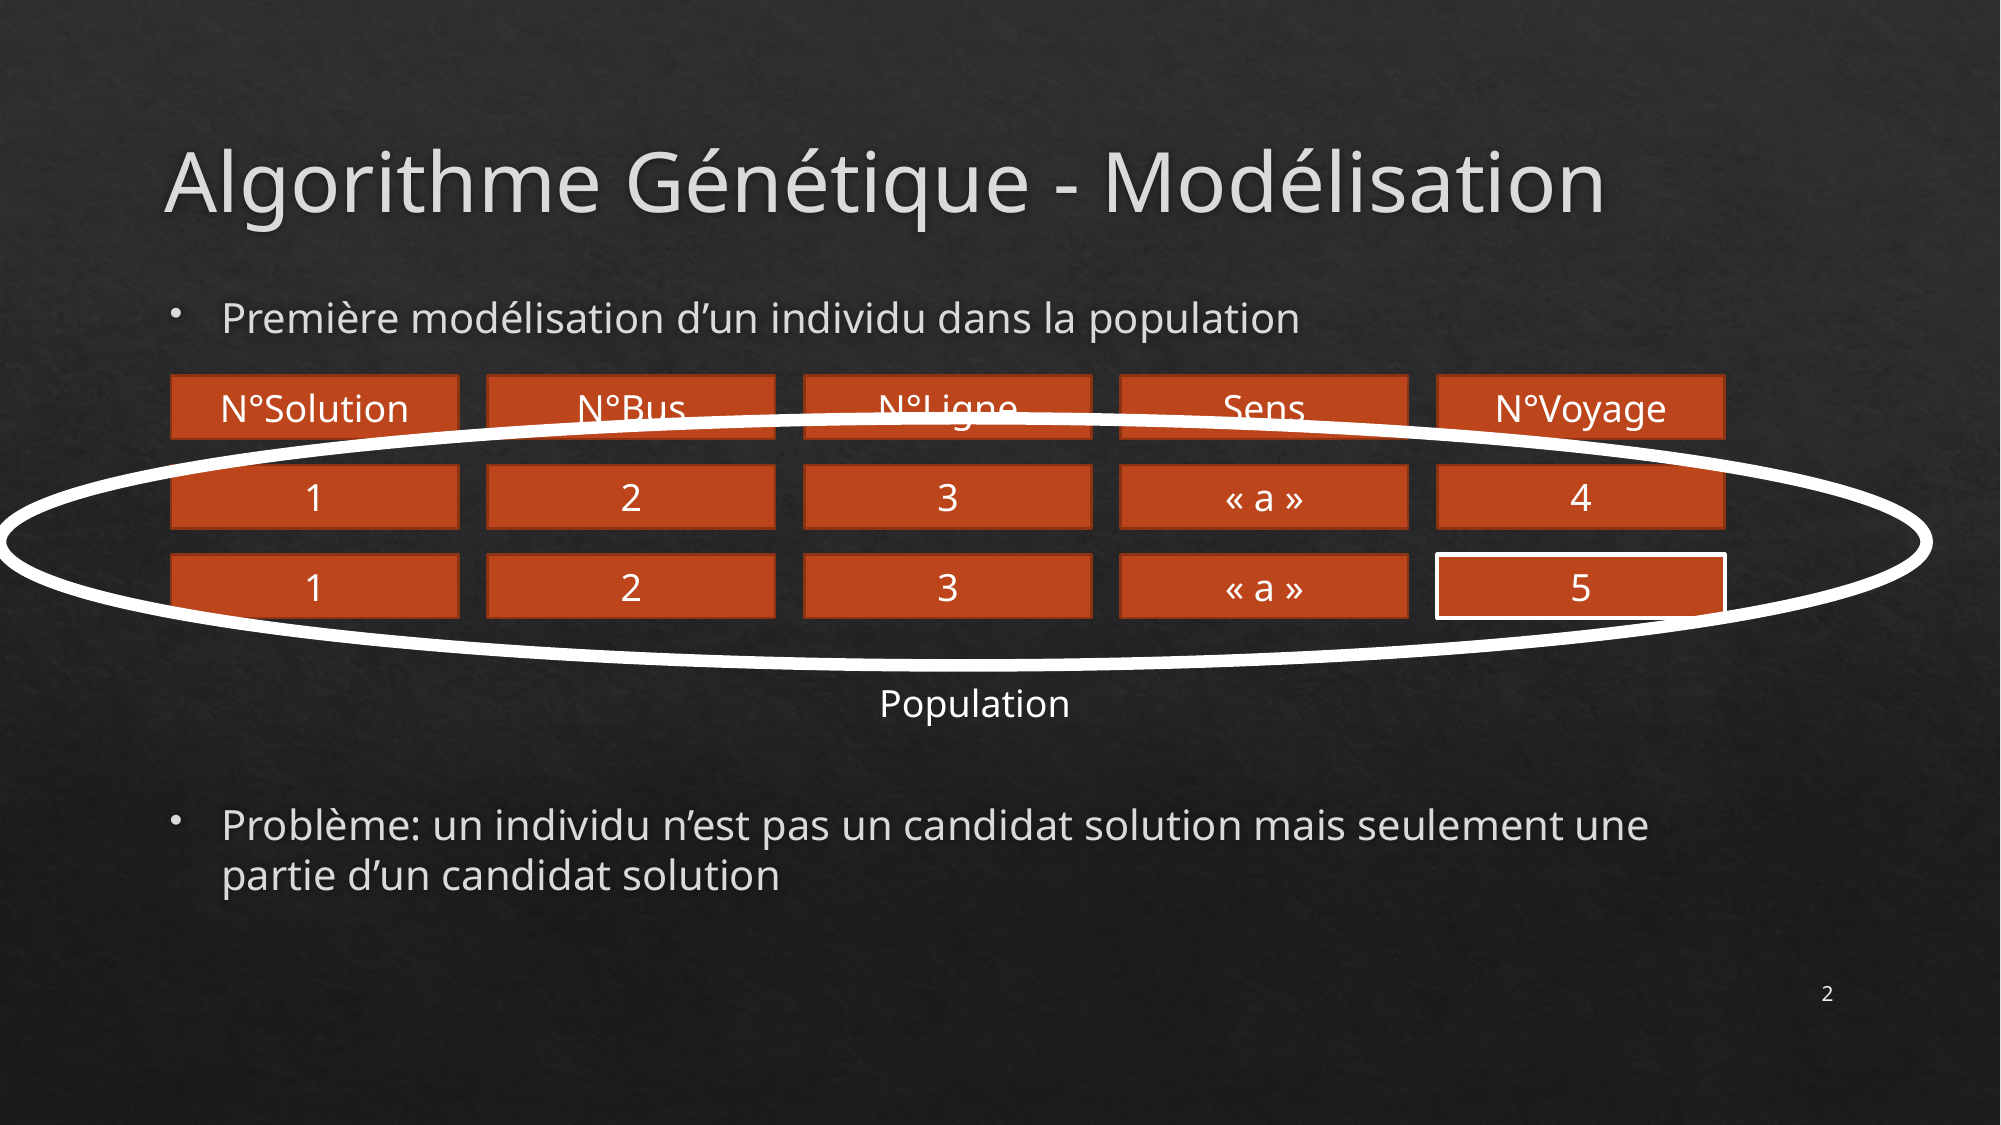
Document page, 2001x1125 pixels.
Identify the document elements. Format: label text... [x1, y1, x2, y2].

text_box 1 [170, 464, 200, 470]
text_box N°Solution [170, 374, 460, 440]
text_box 1 [170, 614, 196, 619]
text_box N°Ligne [803, 374, 1093, 418]
text_box Sens [1119, 374, 1409, 430]
title Algorithme Génétique - Modélisation [149, 99, 1849, 260]
text_box N°Bus [486, 374, 776, 433]
text_box [0, 416, 1928, 667]
list Première modélisation d’un individu dans la population [149, 284, 1725, 351]
text_box Problème: un individu n’est pas un candidat solution mais seulement une partie d’un candidat solution [149, 791, 1725, 965]
text_box N°Voyage [1436, 374, 1726, 440]
slide_number 2 [1724, 965, 1849, 1025]
text_box Population [864, 672, 1086, 733]
